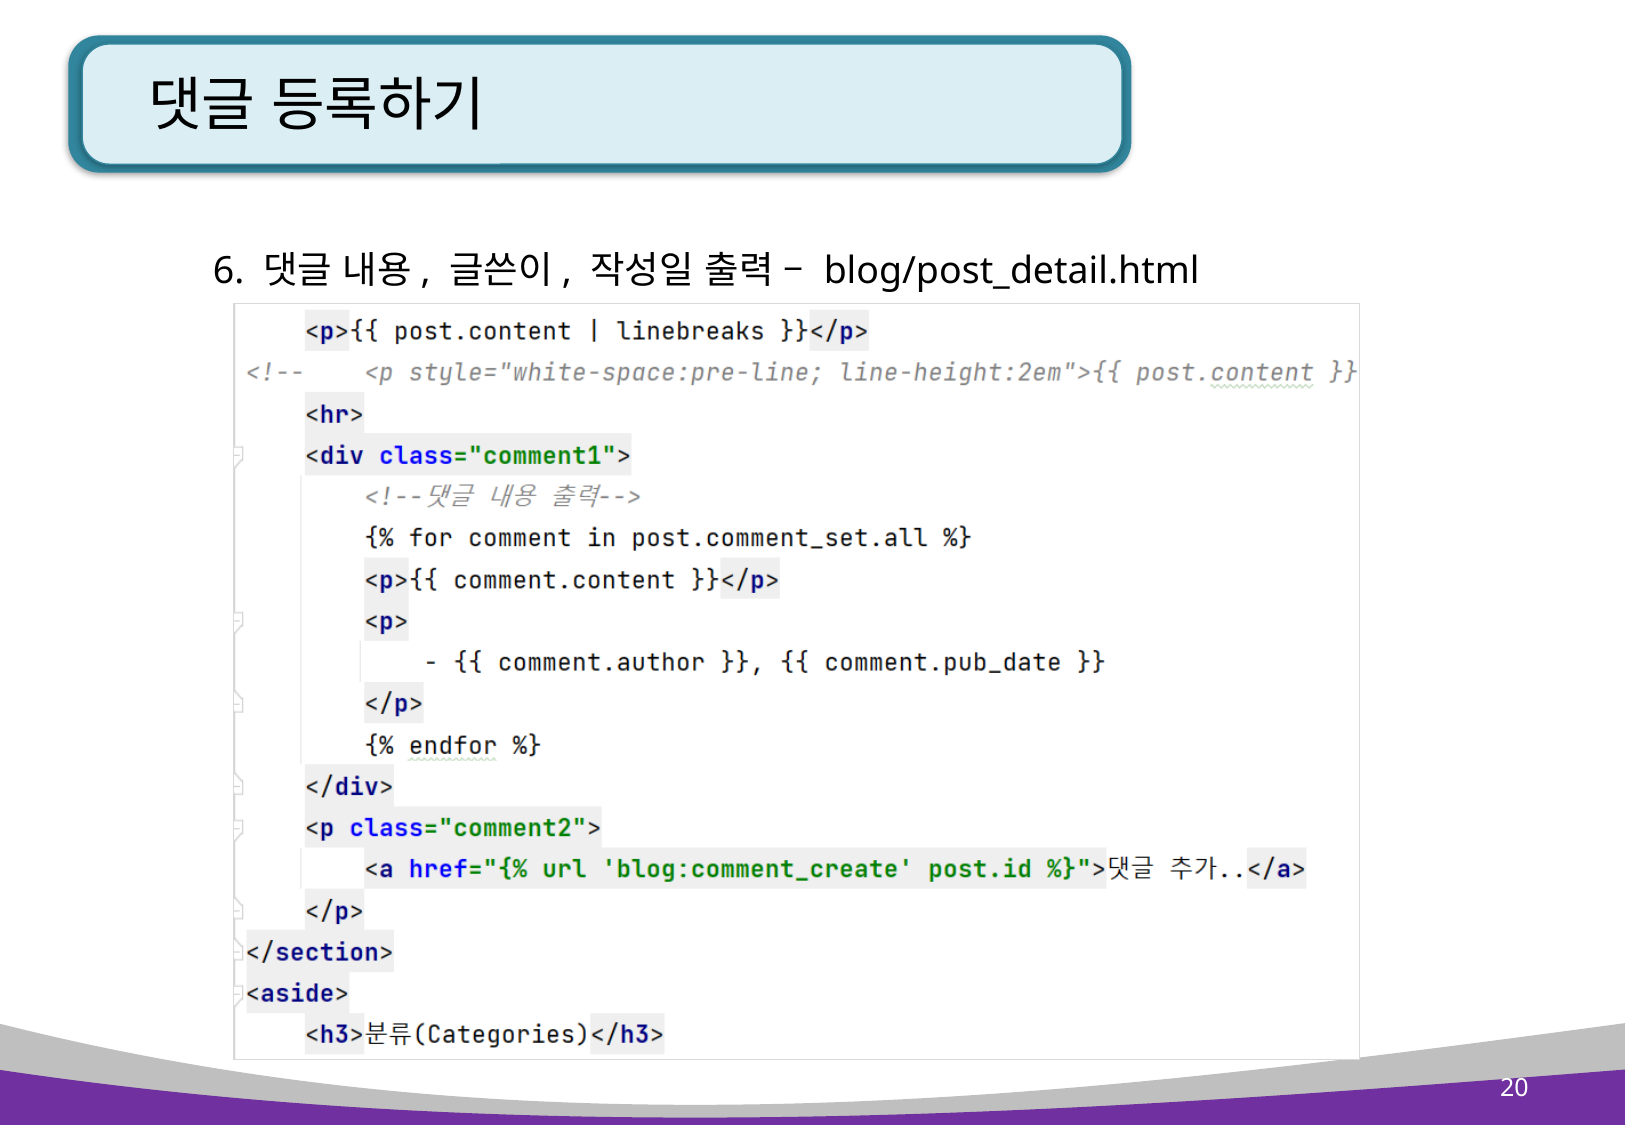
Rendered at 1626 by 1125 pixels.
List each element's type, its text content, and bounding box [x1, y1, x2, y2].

picture [233, 303, 1360, 1060]
slide_number 20 [1452, 1058, 1544, 1119]
text_box 6. 댓글 내용, 글쓴이, 작성일 출력 – blog/post_detail.html [198, 215, 1274, 299]
title 댓글 등록하기 [103, 32, 1121, 173]
